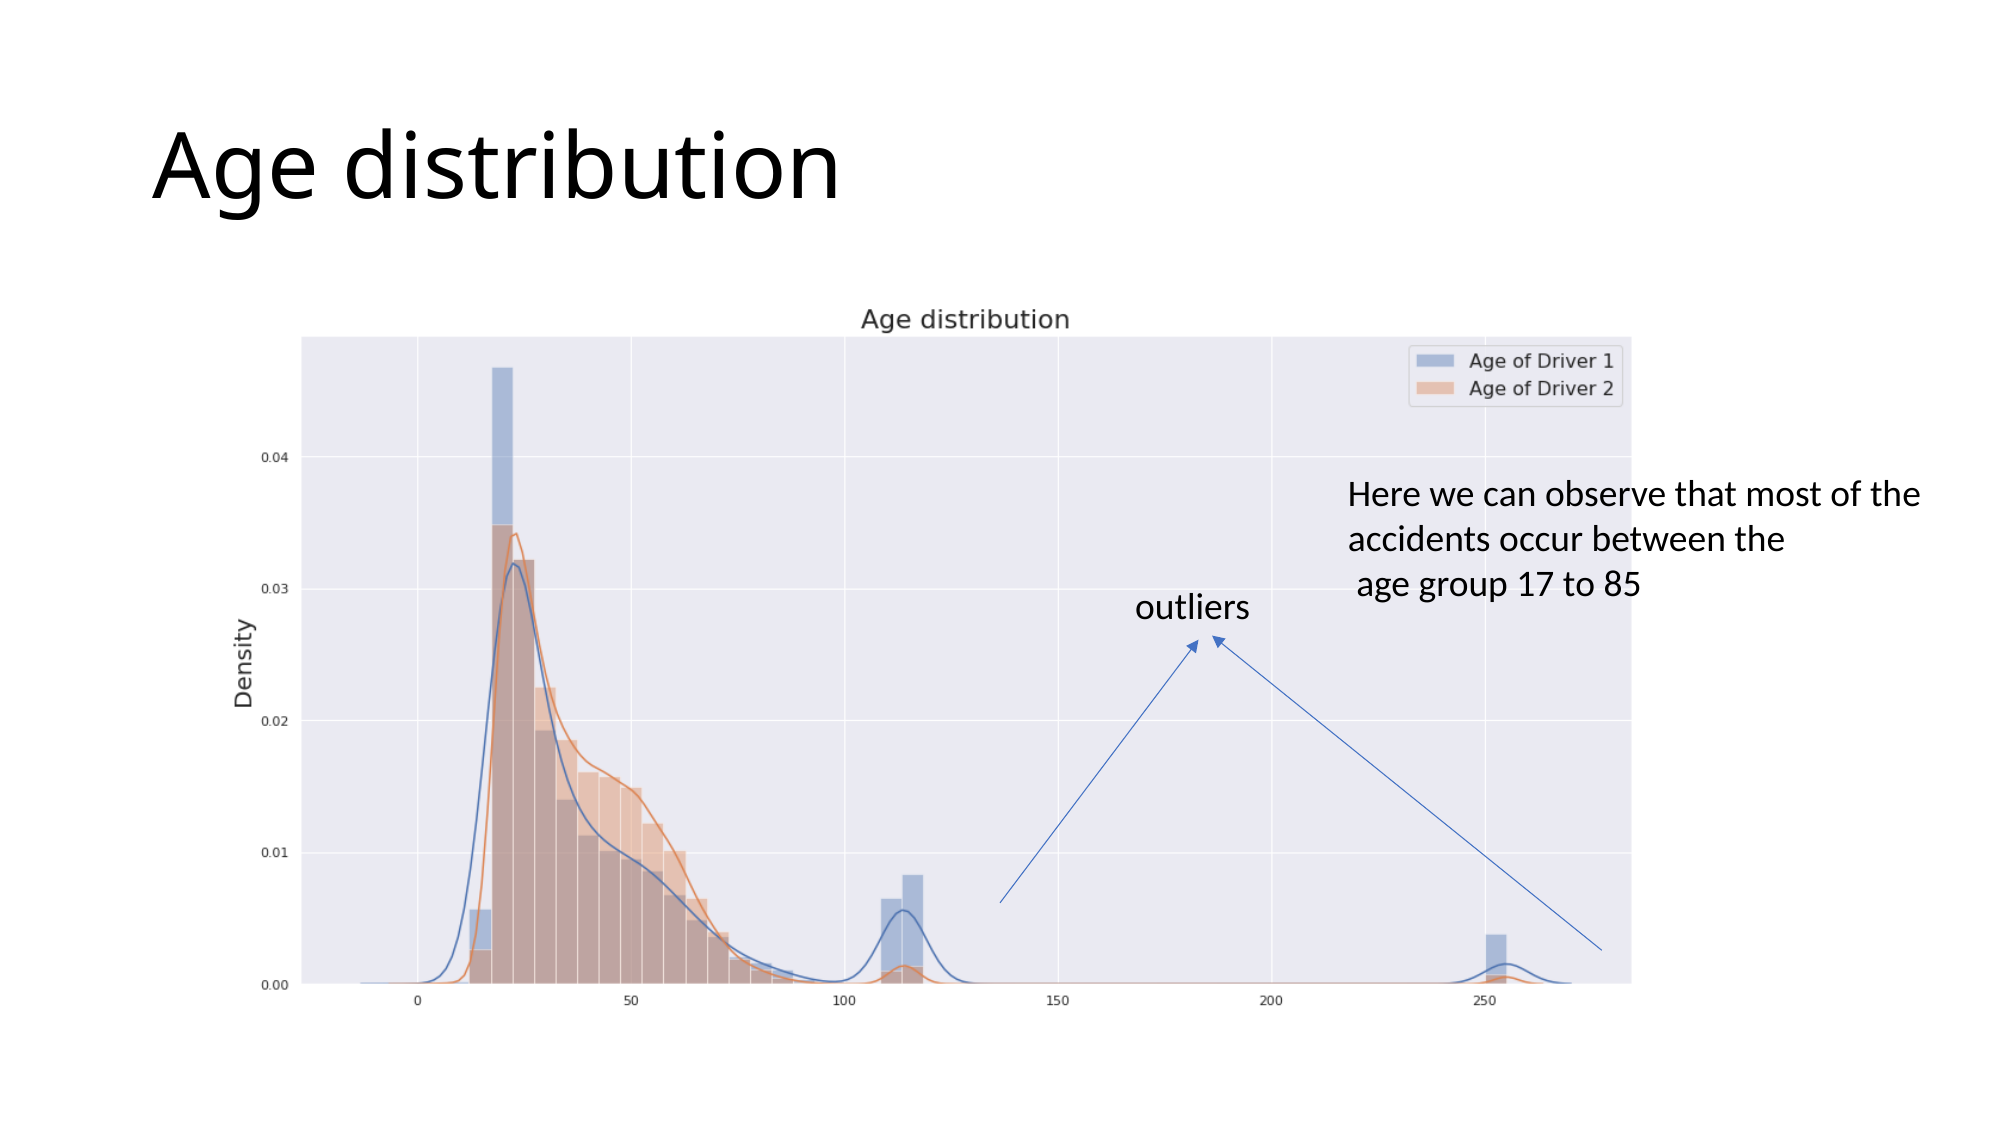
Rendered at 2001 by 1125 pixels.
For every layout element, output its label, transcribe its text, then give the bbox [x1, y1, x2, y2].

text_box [1212, 635, 1602, 951]
title Age distribution [137, 59, 1863, 278]
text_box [999, 639, 1199, 903]
text_box Here we can observe that most of the accidents occur between the age group 17 to 85 [1639, 461, 1945, 657]
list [224, 301, 1639, 1016]
